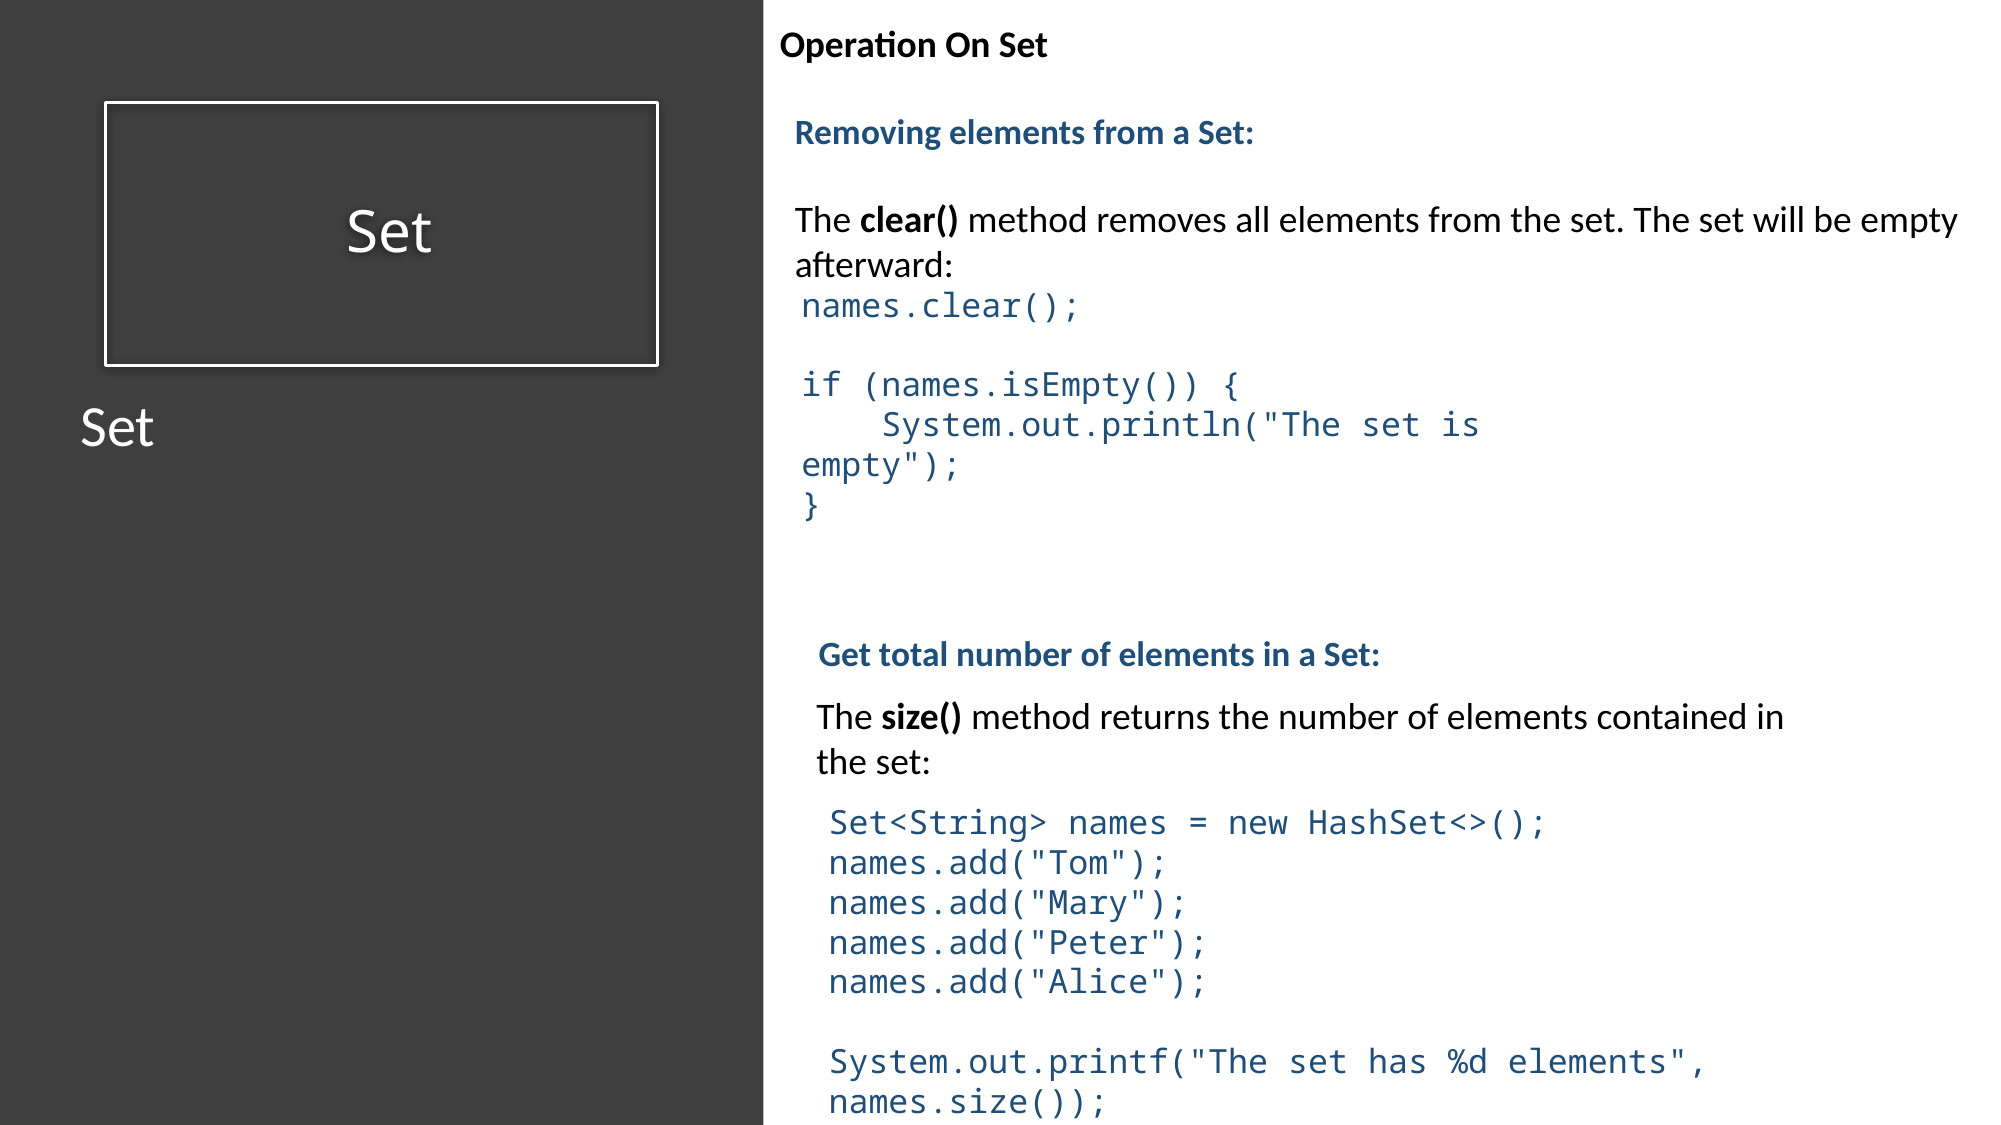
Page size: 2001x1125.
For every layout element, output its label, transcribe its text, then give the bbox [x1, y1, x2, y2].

list Set [65, 388, 678, 1105]
text_box Get total number of elements in a Set: [803, 623, 1396, 681]
text_box Removing elements from a Set: The clear() method removes all elements from the set. The set will be empty afterward: [780, 102, 1990, 292]
text_box [0, 0, 764, 1125]
text_box Set<String> names = new HashSet<>(); names.add("Tom"); names.add("Mary"); names.add("Peter"); names.add("Alice"); System.out.printf("The set has %d elements", names.size()); [828, 801, 1949, 1121]
title Set [105, 102, 658, 366]
text_box The size() method returns the number of elements contained in the set: [801, 684, 1802, 789]
text_box names.clear(); if (names.isEmpty()) { System.out.println("The set is empty"); } [801, 283, 1653, 524]
text_box Operation On Set [765, 12, 1064, 72]
